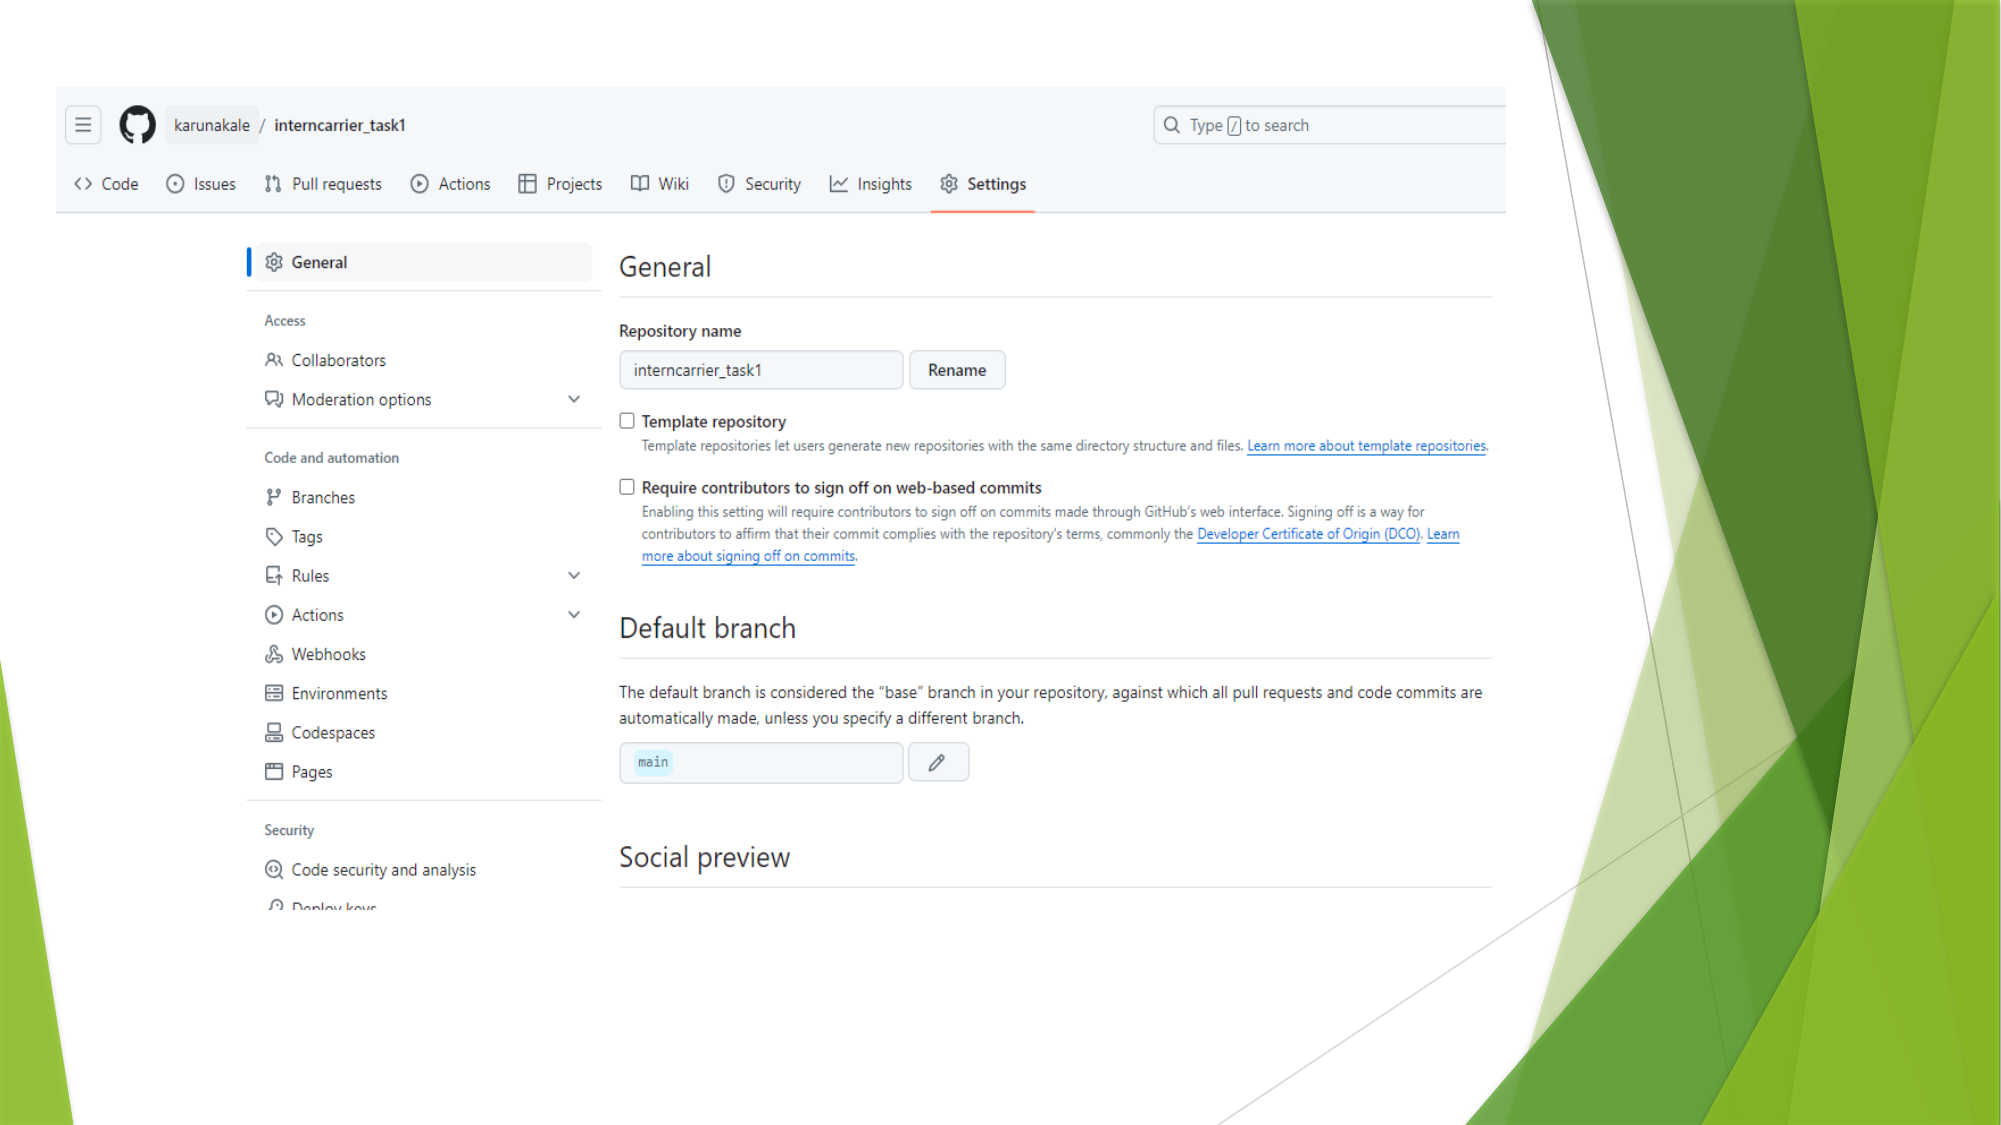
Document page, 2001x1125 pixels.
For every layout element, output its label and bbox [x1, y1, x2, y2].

picture [56, 86, 1507, 911]
text_box [376, 647, 476, 724]
